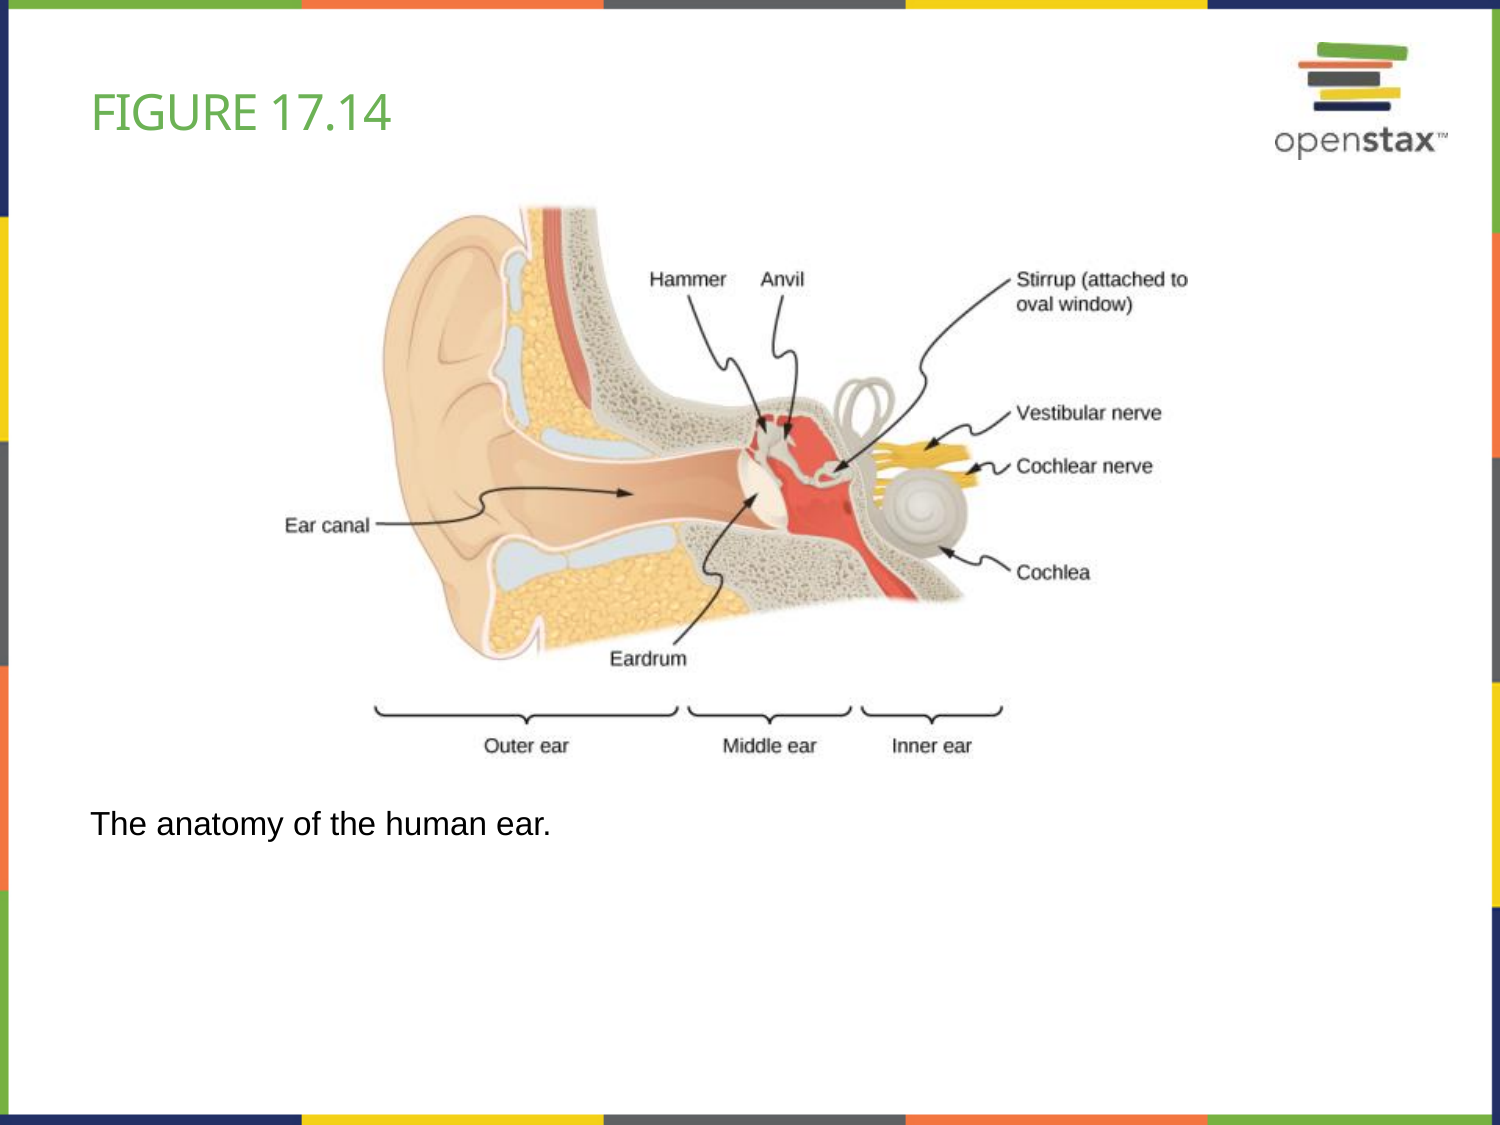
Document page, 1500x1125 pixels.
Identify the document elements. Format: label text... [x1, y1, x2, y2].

picture [0, 0, 1500, 1125]
list The anatomy of the human ear. [75, 794, 1398, 986]
title Figure 17.14 [75, 39, 1275, 148]
